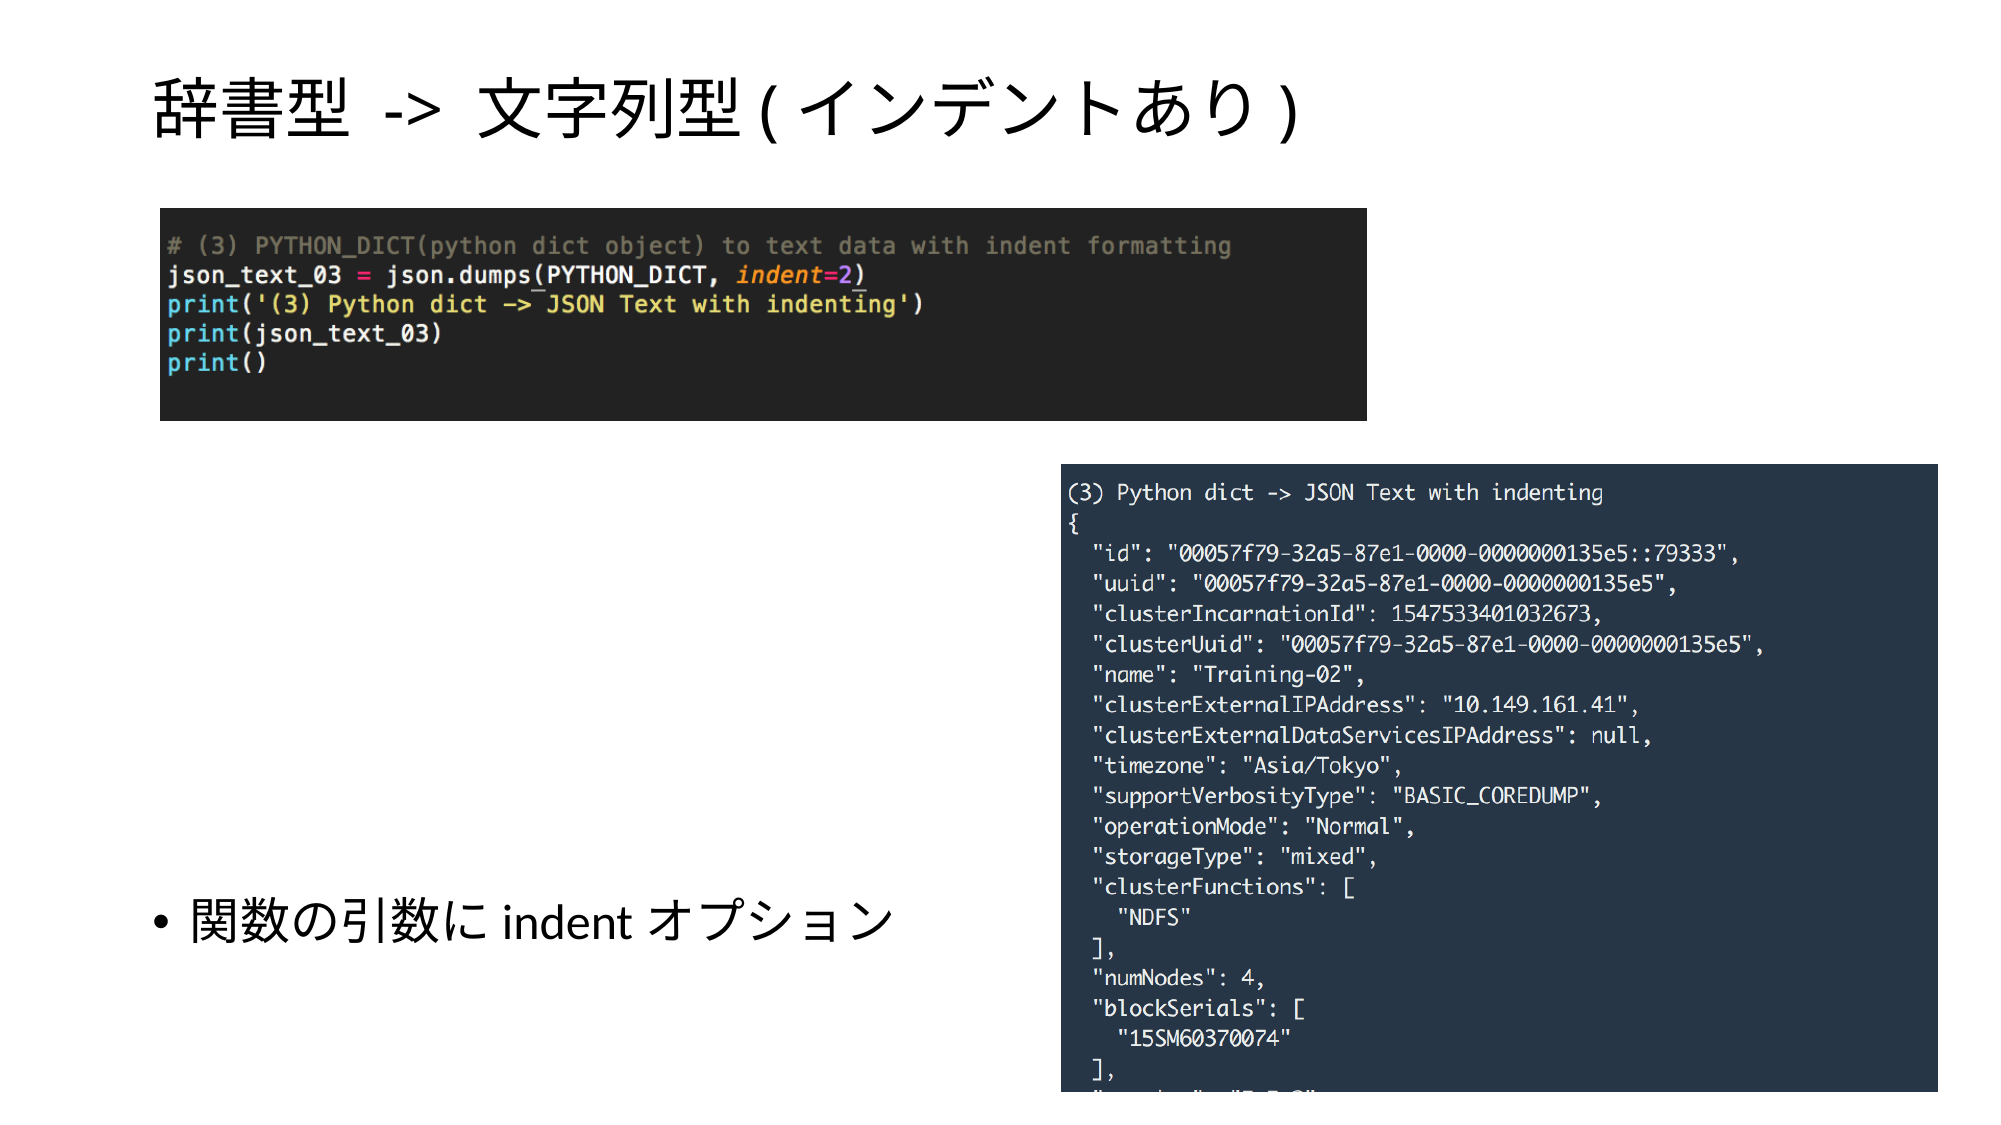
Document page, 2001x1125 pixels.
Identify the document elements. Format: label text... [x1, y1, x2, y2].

picture [1061, 464, 1938, 1092]
picture [160, 208, 1367, 421]
list 関数の引数にindentオプション [137, 210, 1863, 1066]
title 辞書型 -> 文字列型(インデントあり) [137, 59, 1863, 165]
